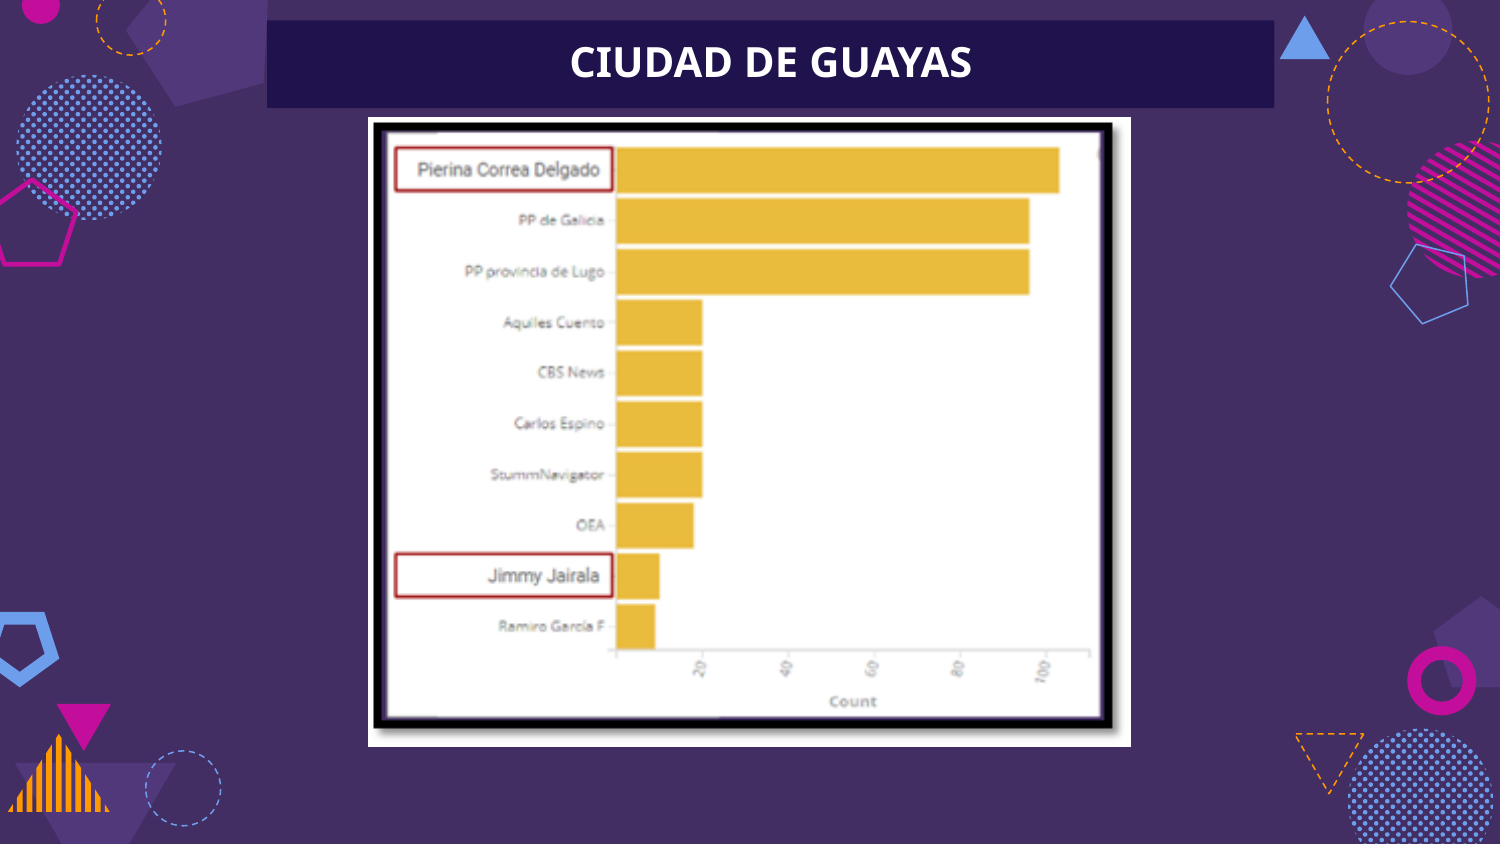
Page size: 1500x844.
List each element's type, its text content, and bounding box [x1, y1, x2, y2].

picture [368, 116, 1132, 747]
subtitle CIUDAD DE GUAYAS [267, 20, 1275, 109]
